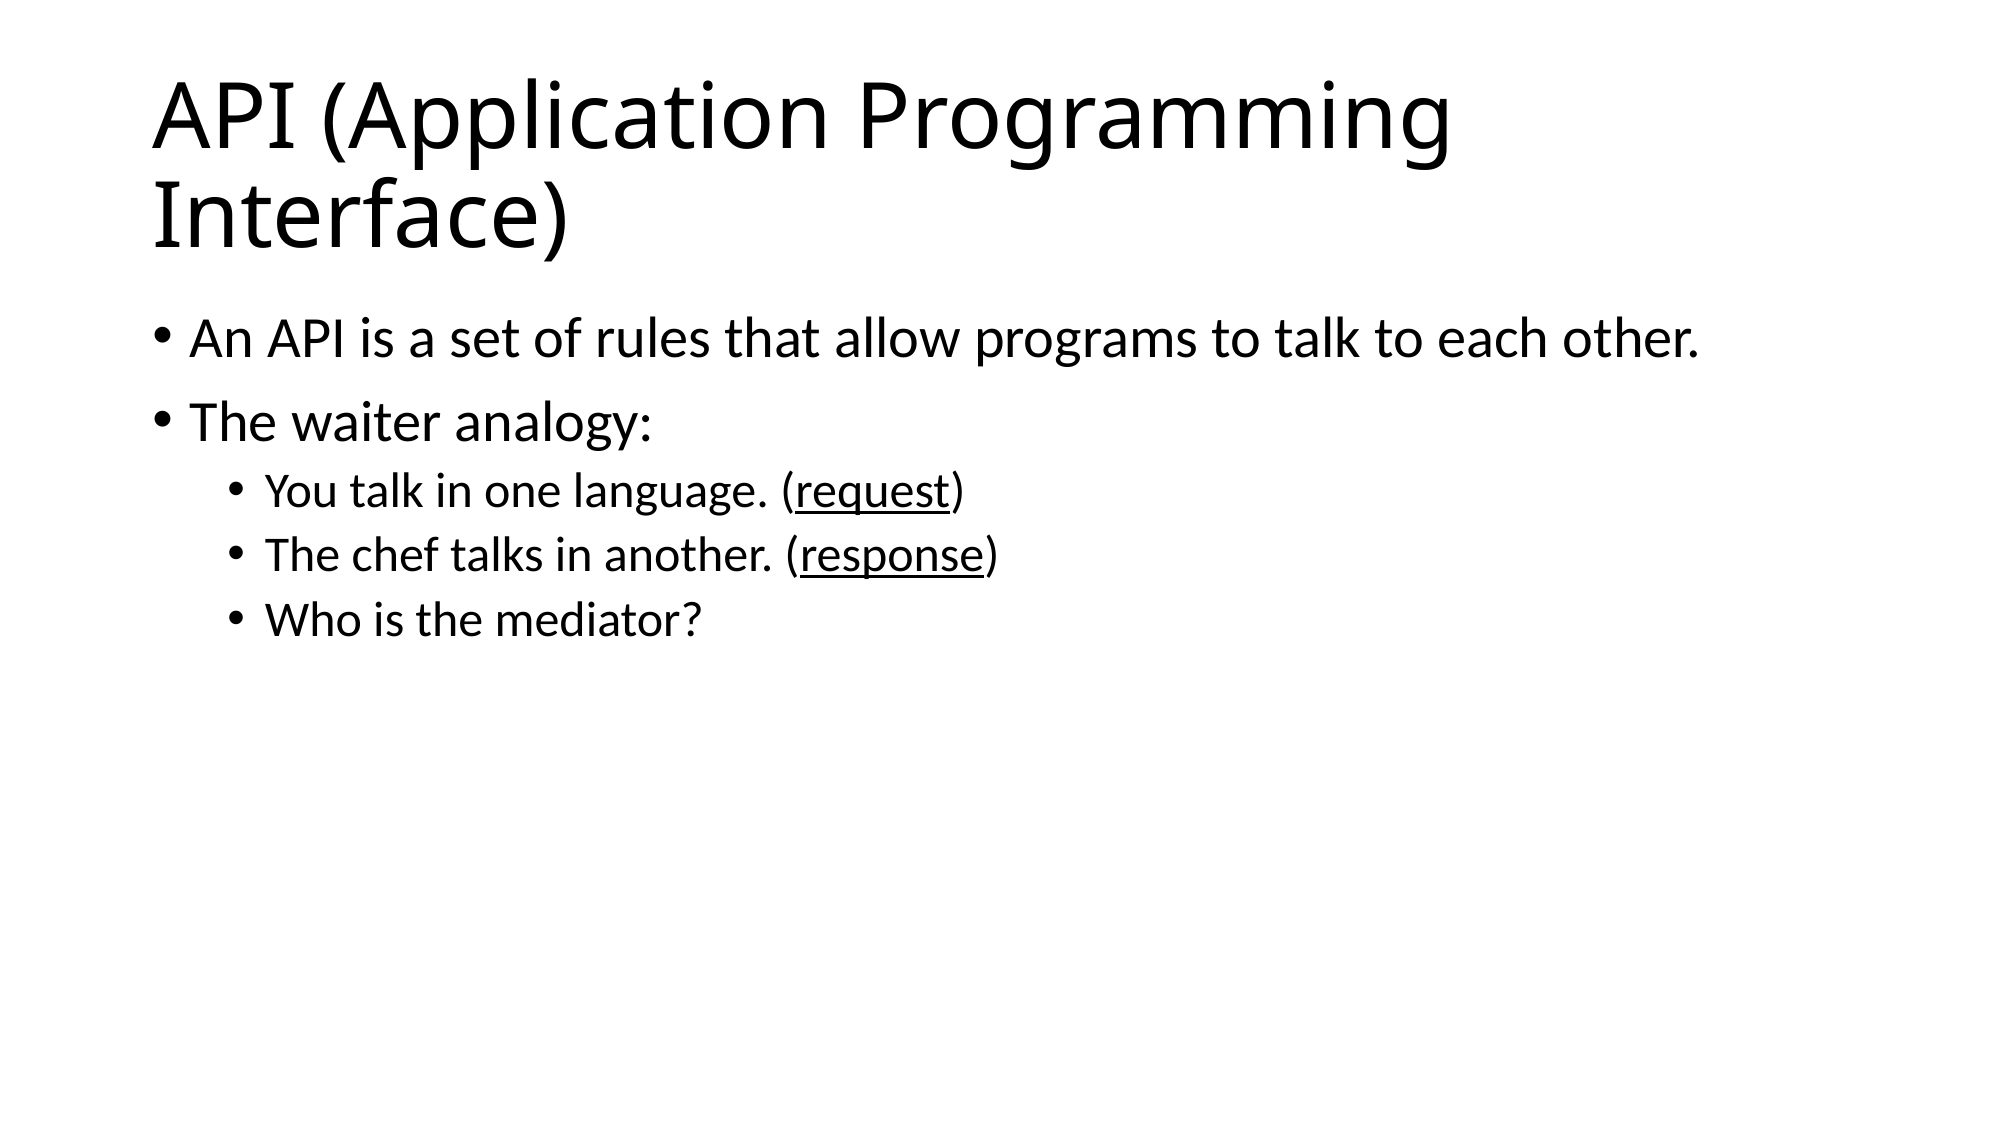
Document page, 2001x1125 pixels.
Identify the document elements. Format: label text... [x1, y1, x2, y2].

list An API is a set of rules that allow programs to talk to each other. The waiter analogy: You talk in one language. (request) The chef talks in another. (response) Who is the mediator? [137, 299, 1863, 1014]
title API (Application Programming Interface) [137, 59, 1863, 278]
